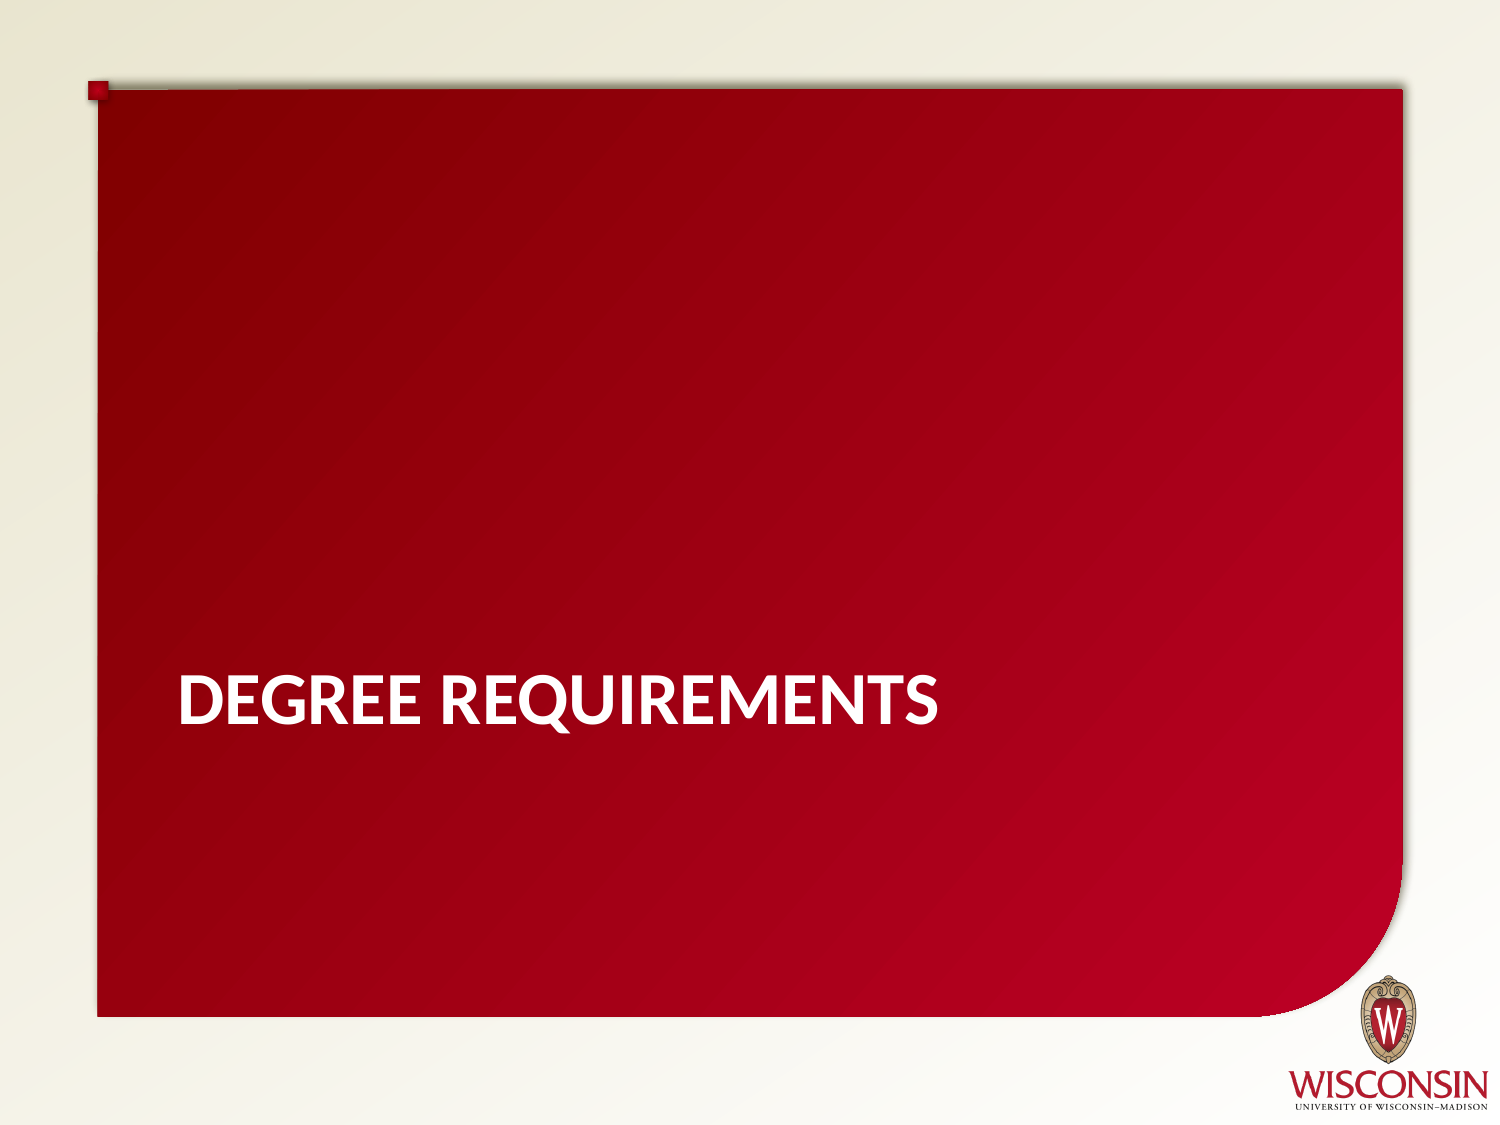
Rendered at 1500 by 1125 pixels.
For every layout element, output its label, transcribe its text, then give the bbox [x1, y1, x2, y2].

picture [1288, 973, 1489, 1110]
title Degree Requirements [162, 641, 1396, 866]
